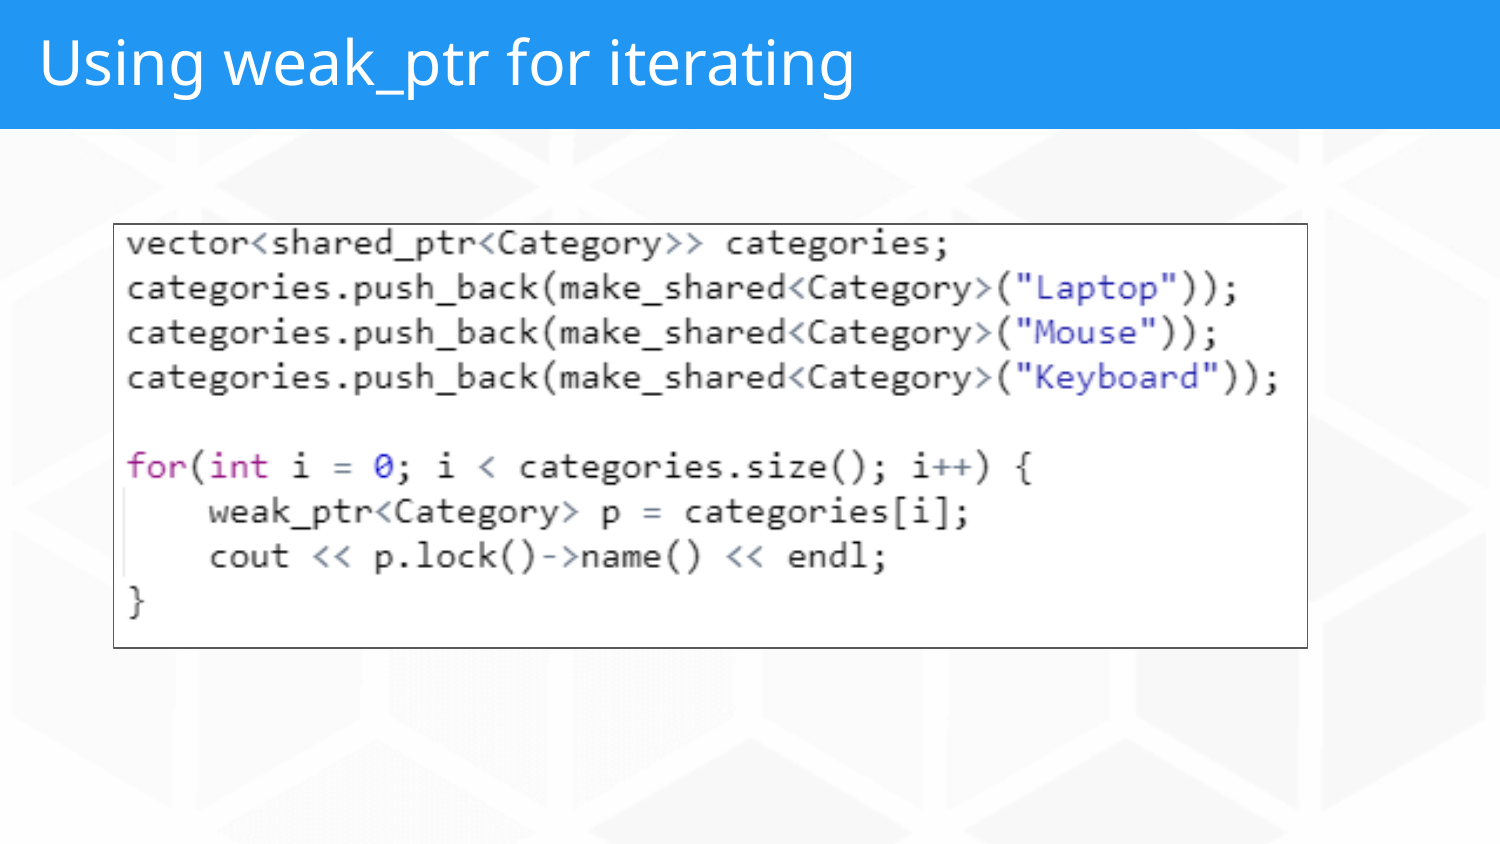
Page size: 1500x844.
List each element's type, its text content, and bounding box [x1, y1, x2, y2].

picture [0, 129, 1500, 844]
title Using weak_ptr for iterating [23, 0, 1500, 122]
